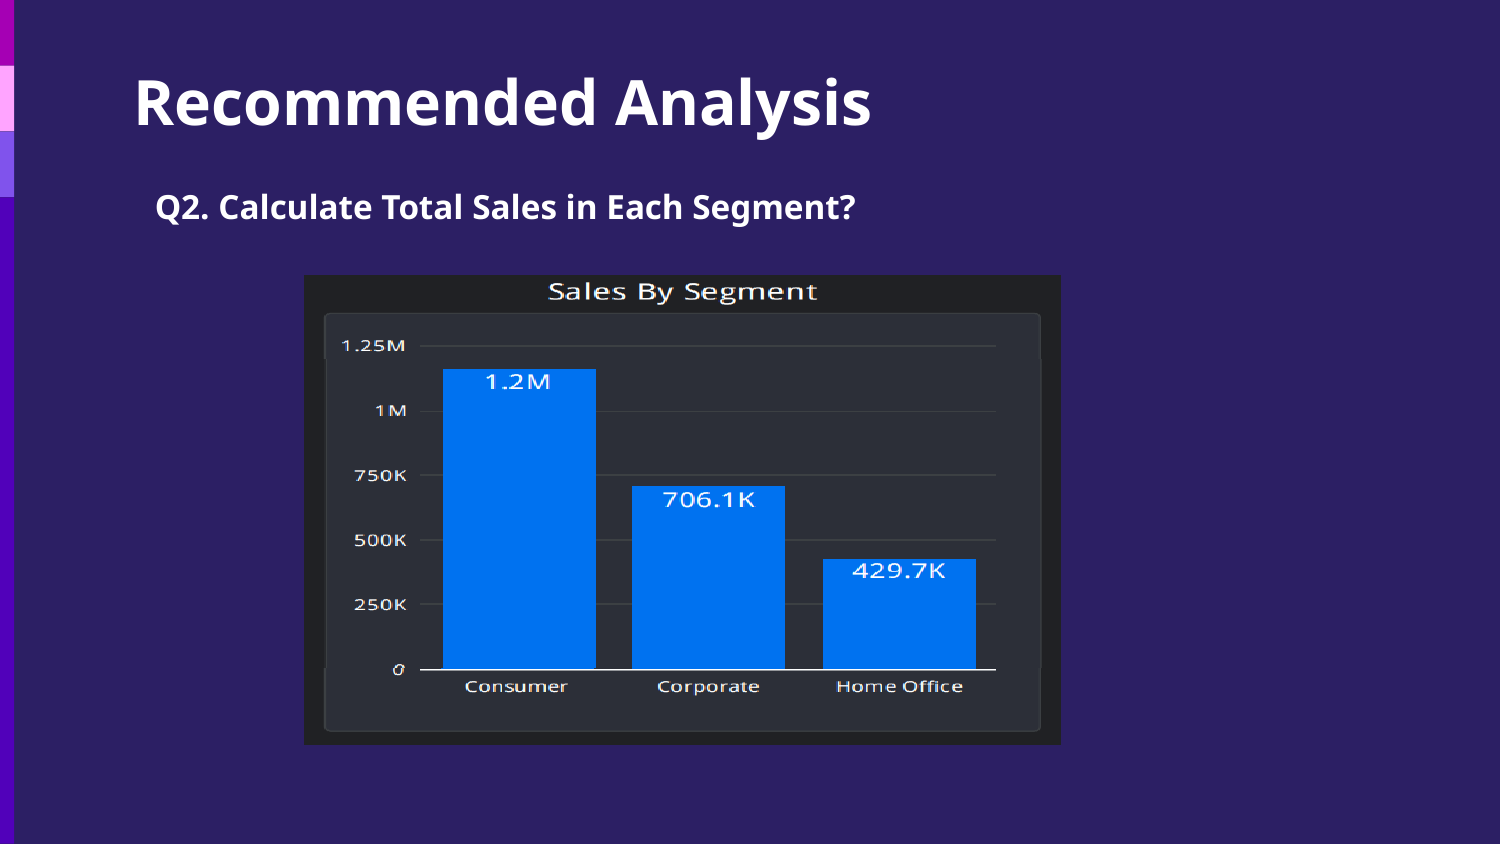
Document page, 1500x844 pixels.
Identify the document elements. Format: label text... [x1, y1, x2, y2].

picture [304, 275, 1061, 746]
subtitle Q2. Calculate Total Sales in Each Segment? [139, 171, 1167, 247]
title Recommended Analysis [118, 48, 1383, 142]
